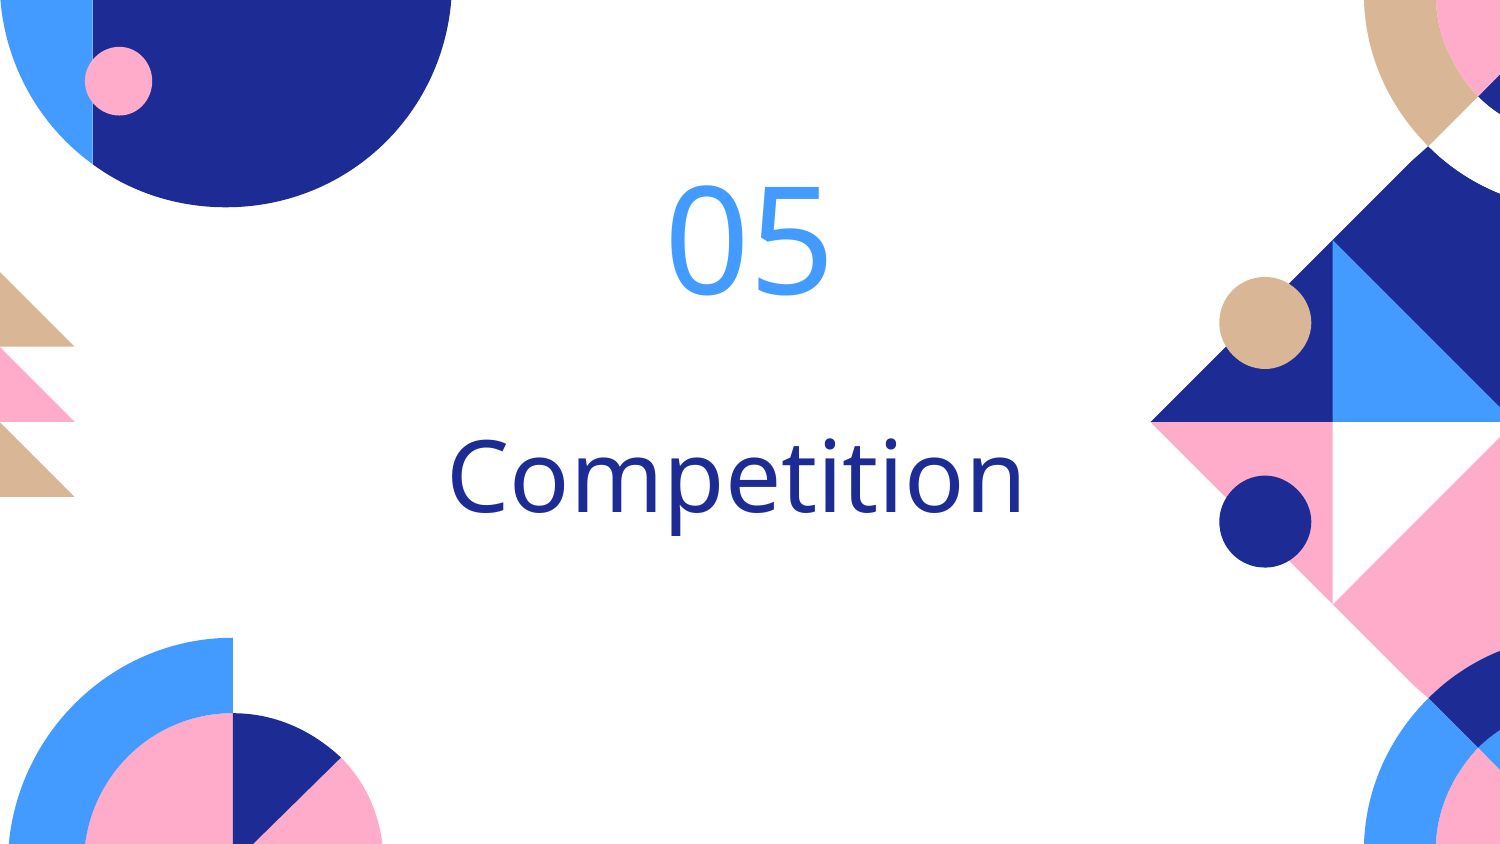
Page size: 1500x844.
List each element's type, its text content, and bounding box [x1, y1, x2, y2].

title 05 [234, 147, 1266, 340]
title Competition [290, 358, 1210, 587]
